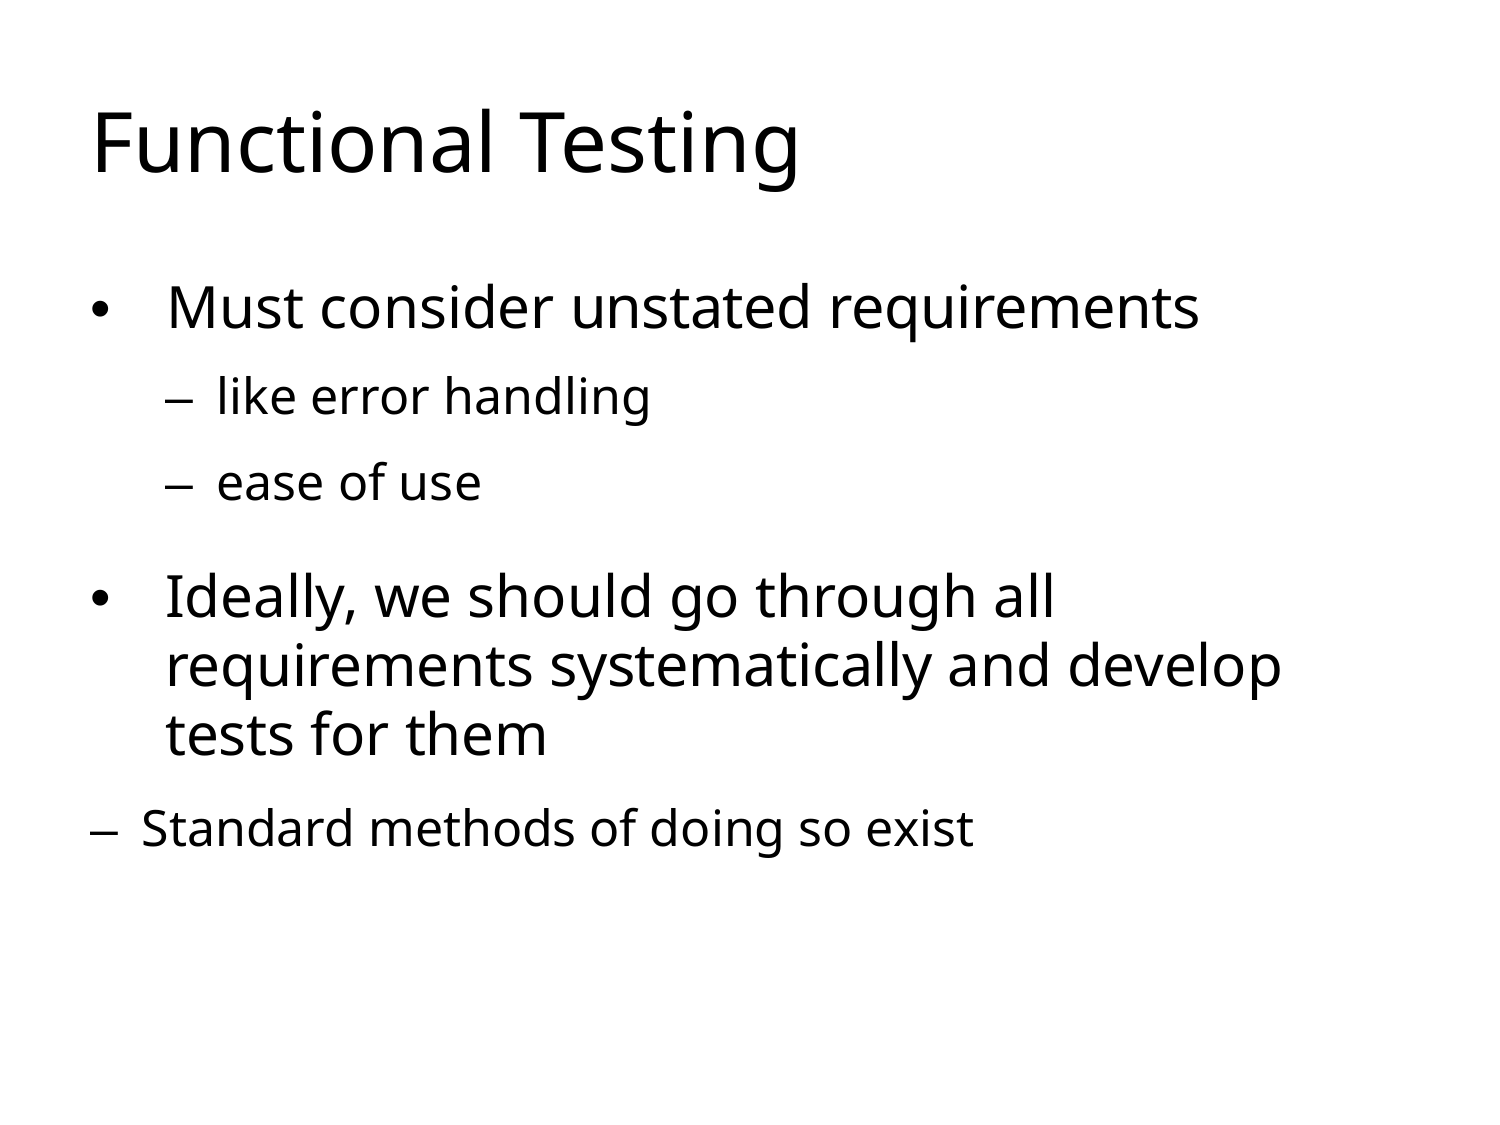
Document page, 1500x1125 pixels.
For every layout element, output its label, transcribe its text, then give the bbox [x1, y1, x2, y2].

text_box • Must consider unstated requirements – like error handling – ease of use • Ideally, we should go through all requirements systematically and develop tests for them – Standard methods of doing so exist [87, 268, 1318, 857]
title Functional Testing [87, 88, 858, 268]
